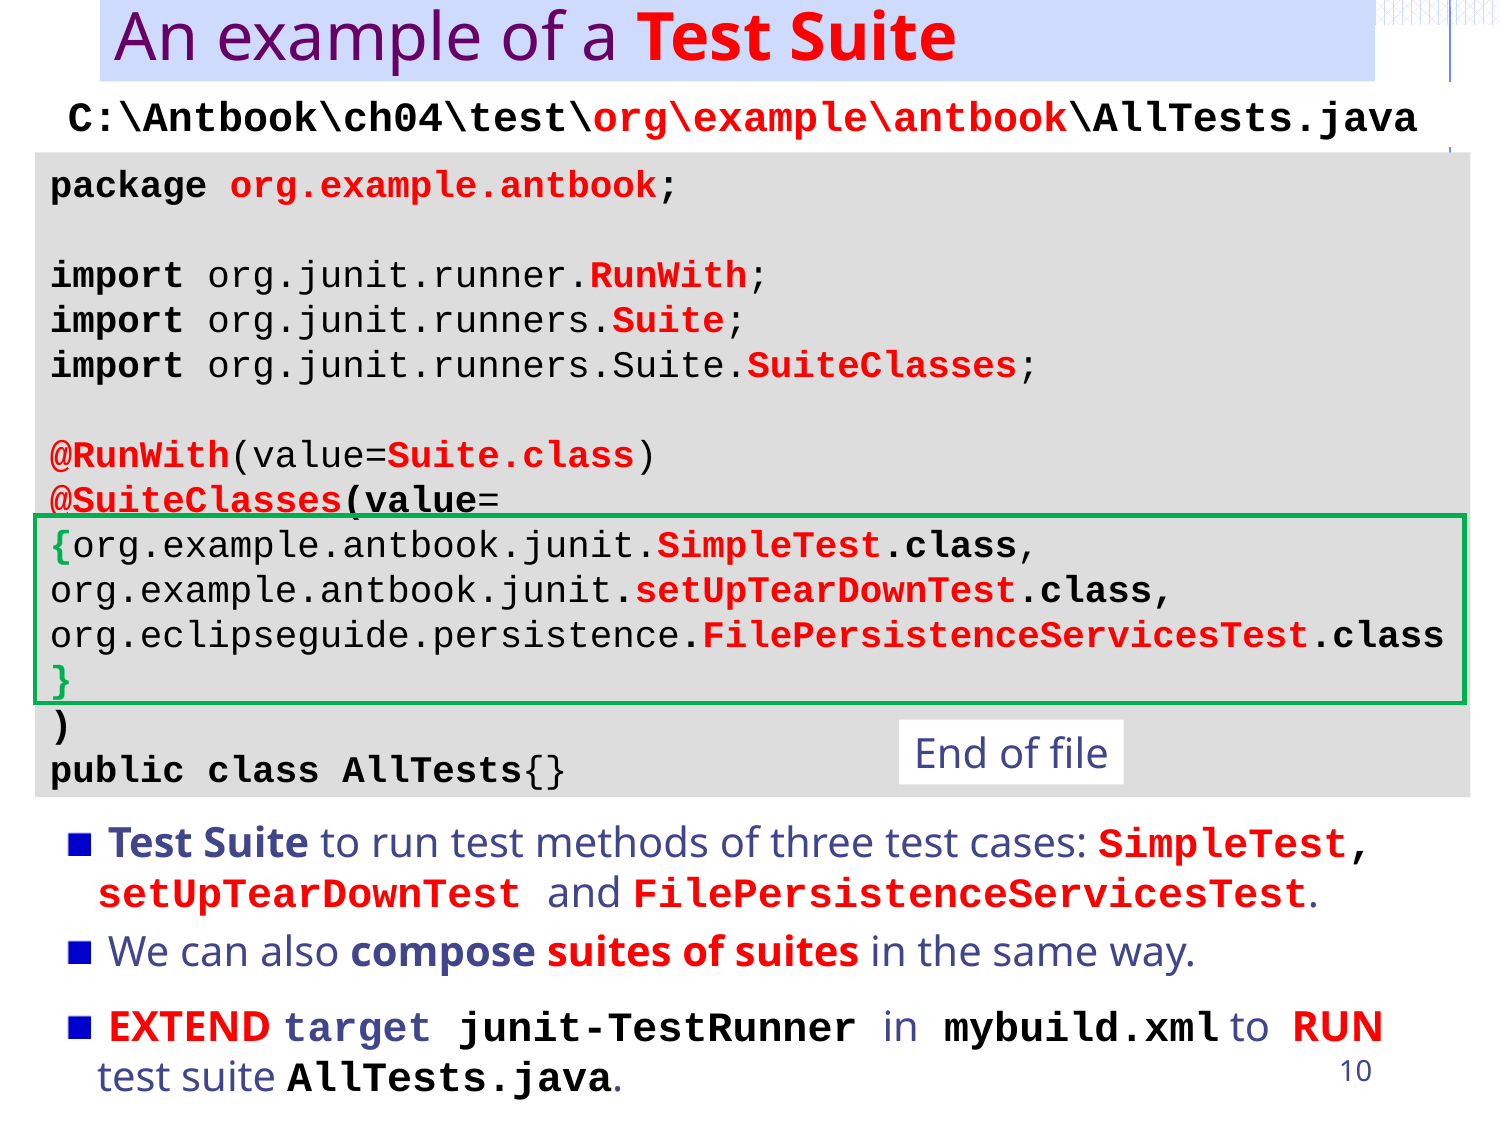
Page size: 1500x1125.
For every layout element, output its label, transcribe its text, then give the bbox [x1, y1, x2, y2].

text_box [35, 515, 1465, 704]
text_box package org.example.antbook; import org.junit.runner.RunWith; import org.junit.runners.Suite; import org.junit.runners.Suite.SuiteClasses; @RunWith(value=Suite.class) @SuiteClasses(value= {org.example.antbook.junit.SimpleTest.class, org.example.antbook.junit.setUpTearDownTest.class, org.eclipseguide.persistence.FilePersistenceServicesTest.class } ) public class AllTests{} [35, 152, 1471, 798]
picture [61, 826, 91, 856]
picture [61, 934, 91, 964]
text_box Test Suite to run test methods of three test cases: SimpleTest, setUpTearDownTest and FilePersistenceServicesTest. We can also compose suites of suites in the same way. EXTEND target junit-TestRunner in mybuild.xml to RUN test suite AllTests.java. [46, 808, 1454, 1107]
picture [61, 1009, 91, 1039]
text_box C:\Antbook\ch04\test\org\example\antbook\AllTests.java [53, 82, 1459, 147]
title An example of a Test Suite [99, 0, 1376, 82]
text_box End of file [898, 719, 1124, 785]
